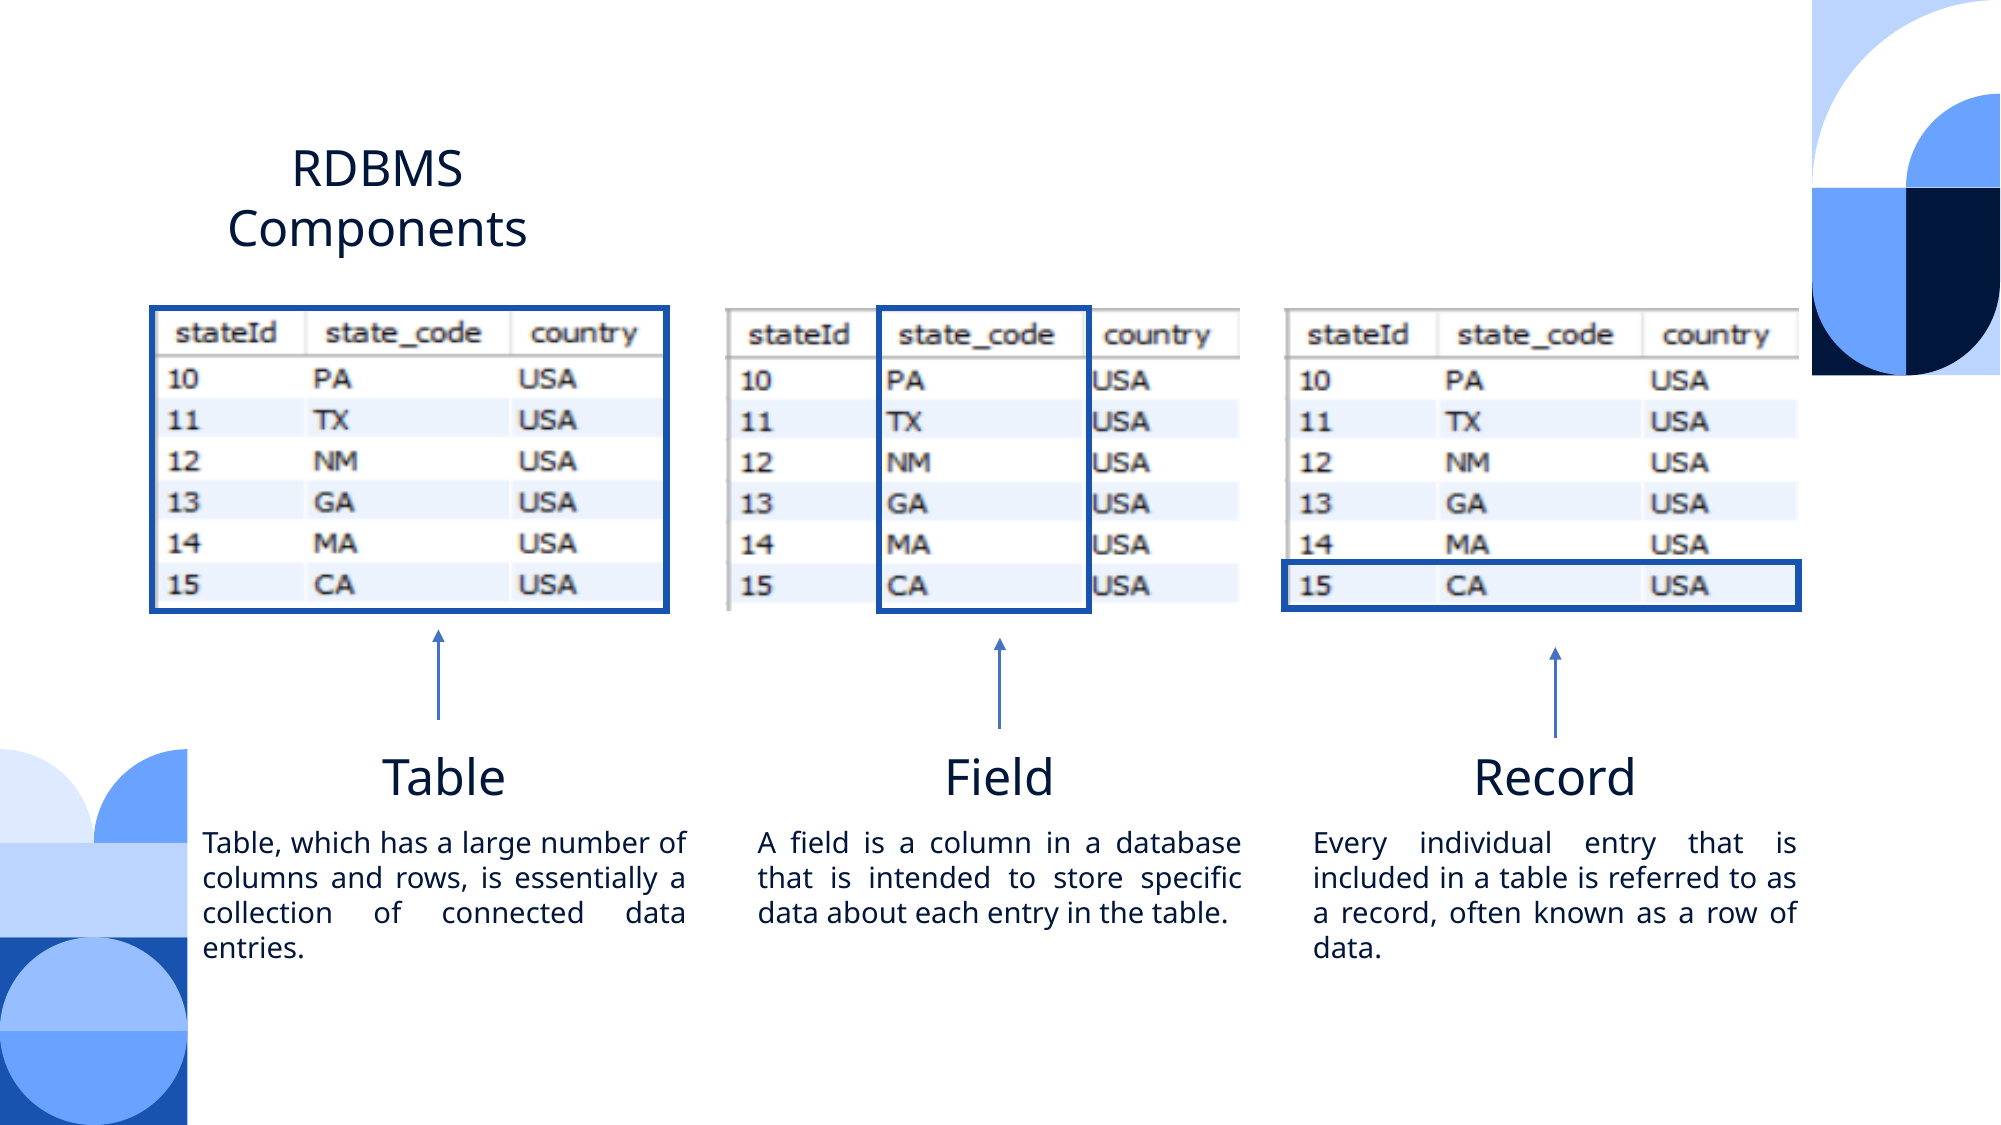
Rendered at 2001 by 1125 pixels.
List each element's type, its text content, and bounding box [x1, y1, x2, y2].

text_box Every individual entry that is included in a table is referred to as a record, often known as a row of data. [1298, 816, 1813, 972]
picture [1284, 308, 1799, 612]
picture [152, 306, 667, 610]
text_box A field is a column in a database that is intended to store specific data about each entry in the table. [742, 816, 1257, 937]
text_box Table [187, 737, 702, 813]
text_box RDBMS Components [120, 128, 635, 264]
text_box Table, which has a large number of columns and rows, is essentially a collection of connected data entries. [187, 816, 702, 972]
picture [725, 308, 1240, 612]
text_box Field [742, 737, 1257, 813]
text_box Record [1298, 737, 1813, 813]
